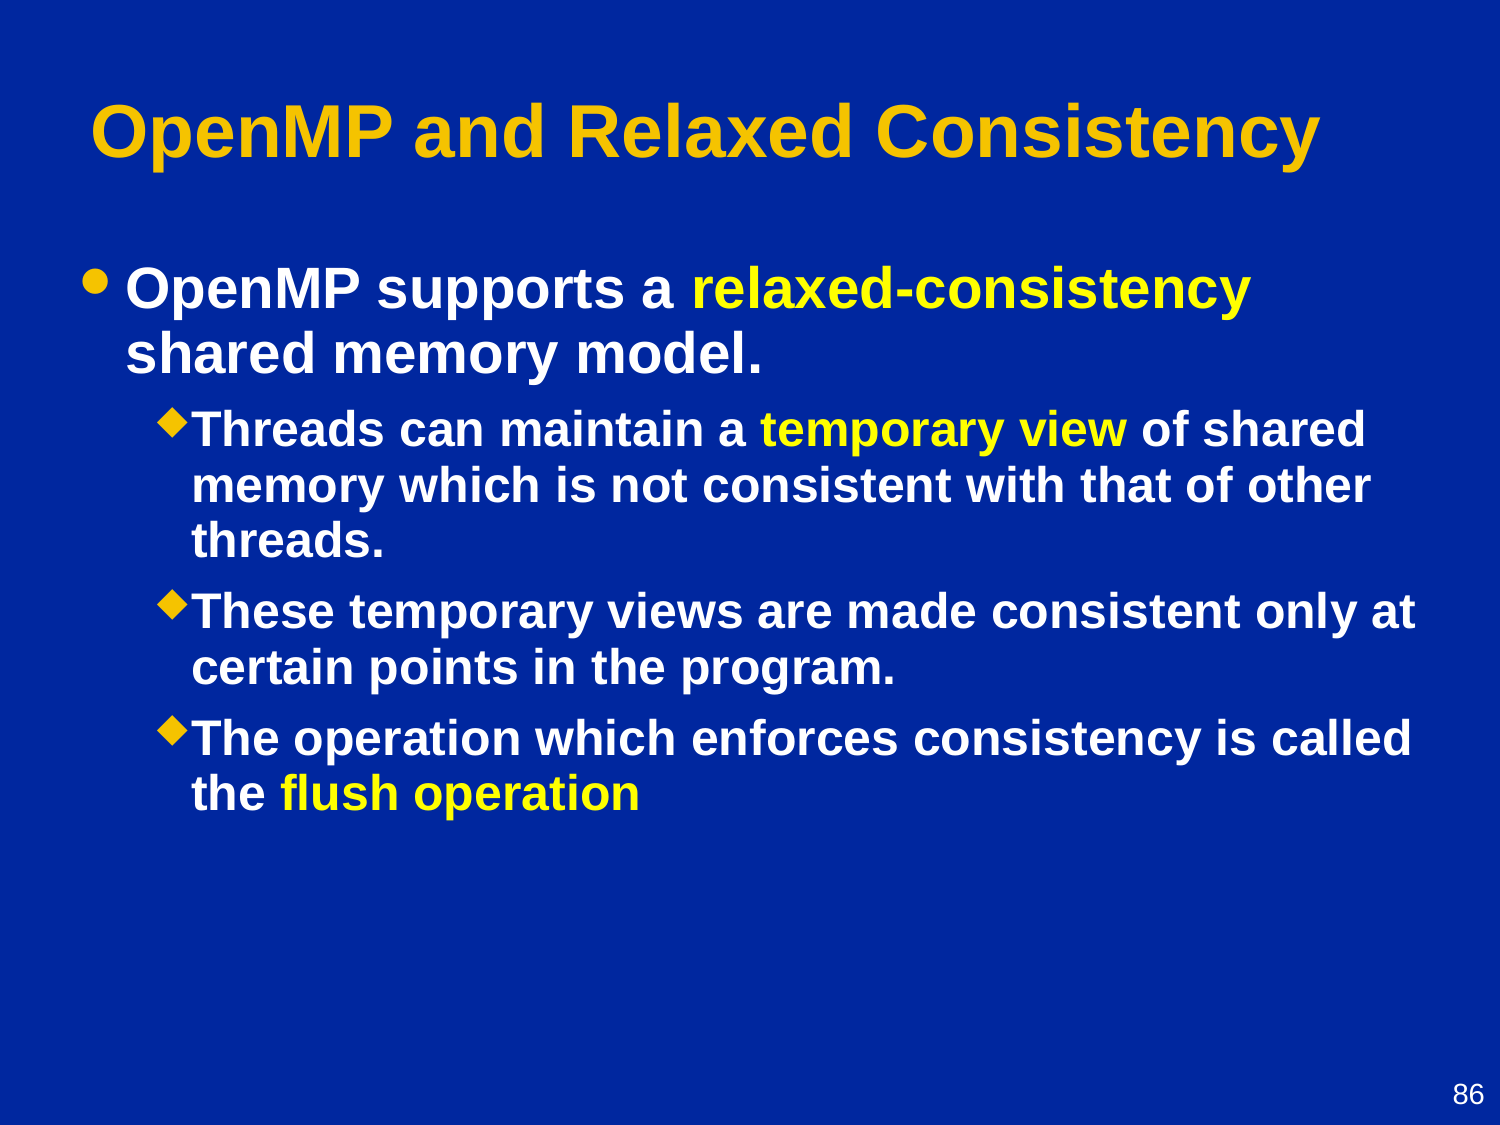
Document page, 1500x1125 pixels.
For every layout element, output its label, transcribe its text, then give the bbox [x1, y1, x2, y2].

title OpenMP and Relaxed Consistency [75, 40, 1470, 229]
slide_number 86 [1334, 1067, 1500, 1125]
list OpenMP supports a relaxed-consistency shared memory model. Threads can maintain a temporary view of shared memory which is not consistent with that of other threads. These temporary views are made consistent only at certain points in the program. The operation which enforces consistency is called the flush operation [63, 248, 1461, 1040]
